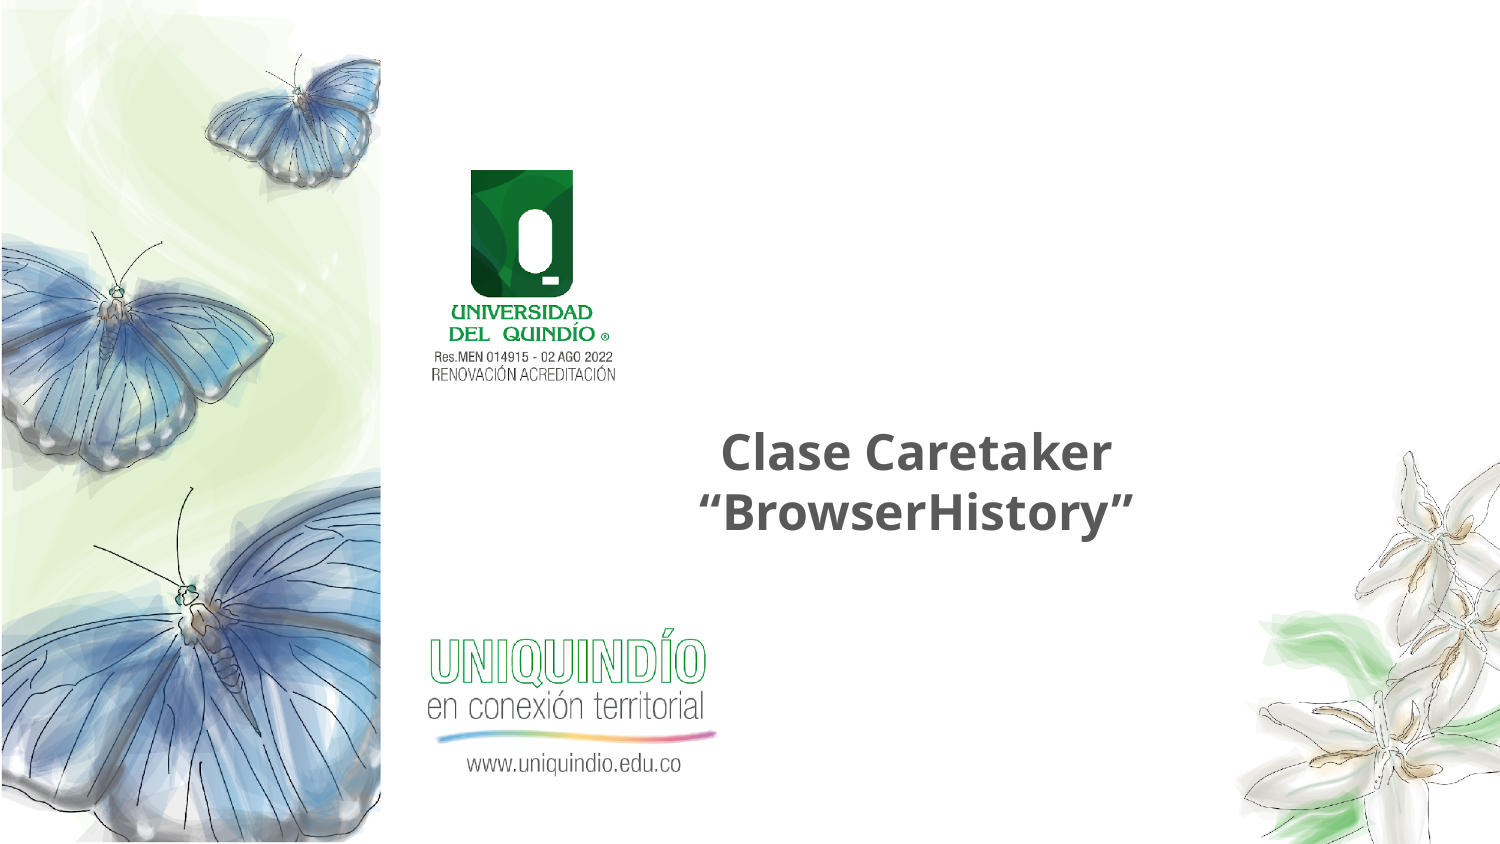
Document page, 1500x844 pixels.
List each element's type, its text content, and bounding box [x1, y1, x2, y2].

picture [0, 0, 1500, 844]
text_box Clase Caretaker “BrowserHistory” [518, 414, 1316, 493]
